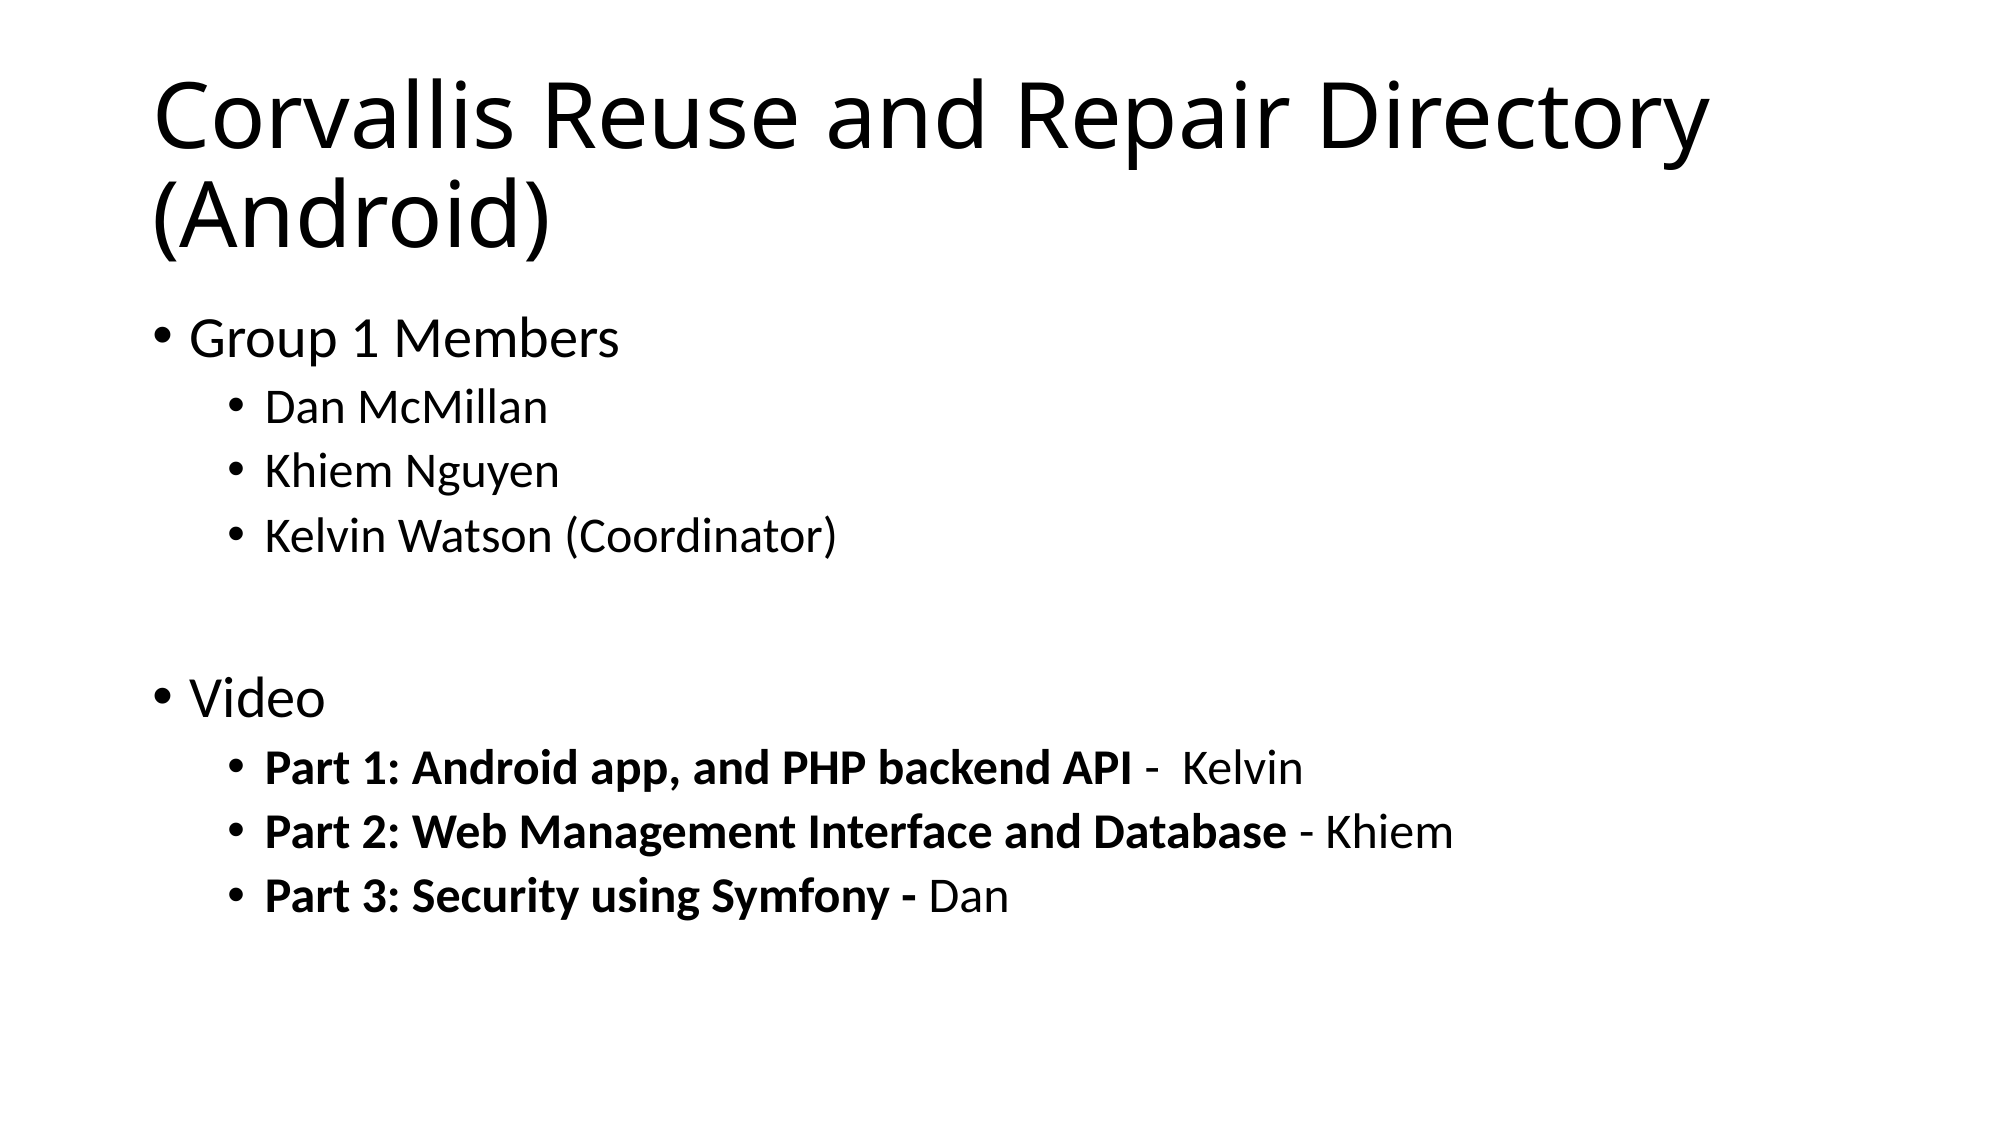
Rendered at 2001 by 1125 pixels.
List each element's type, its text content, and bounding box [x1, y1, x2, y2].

list Group 1 Members Dan McMillan Khiem Nguyen Kelvin Watson (Coordinator) Video Part 1: Android app, and PHP backend API - Kelvin Part 2: Web Management Interface and Database - Khiem Part 3: Security using Symfony - Dan [137, 299, 1863, 1014]
title Corvallis Reuse and Repair Directory (Android) [137, 59, 1863, 278]
